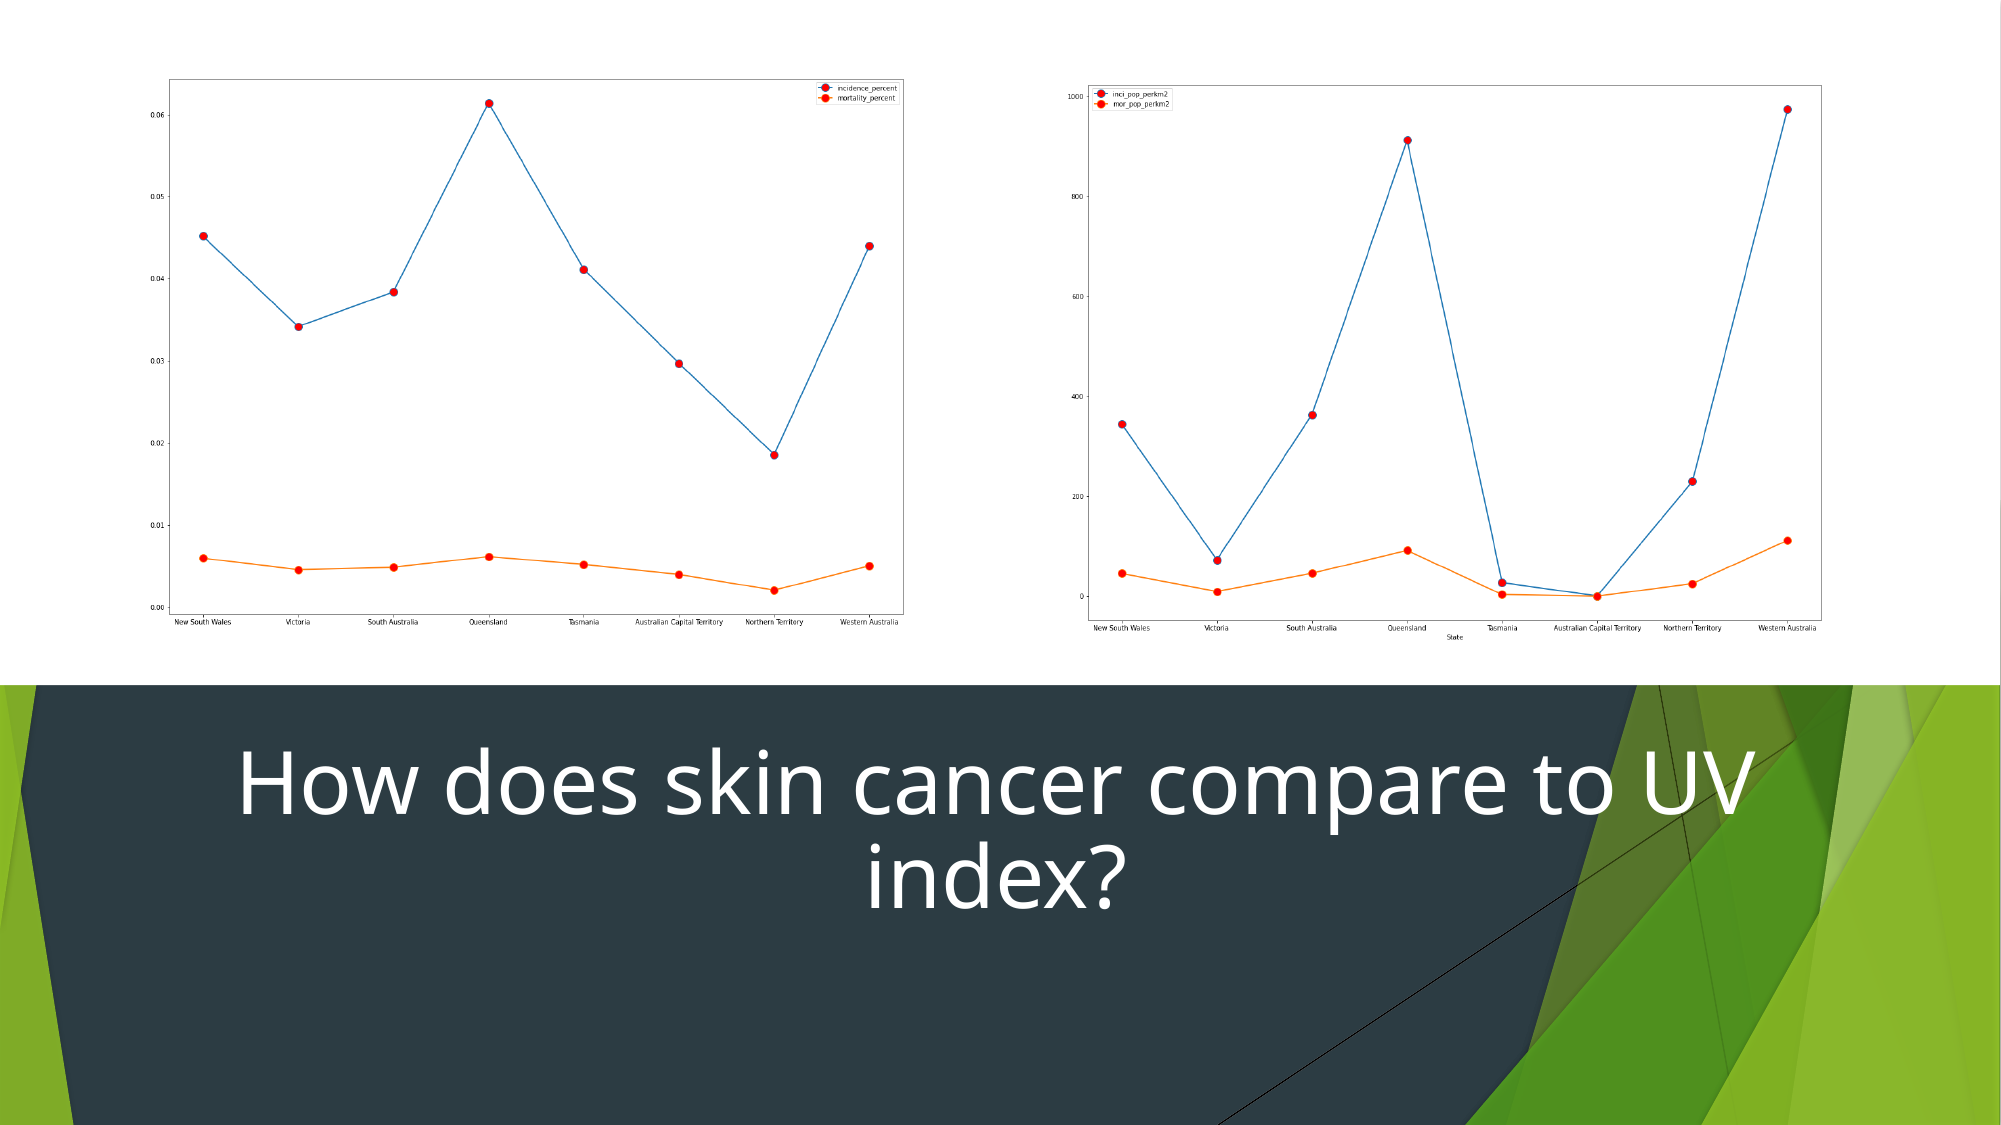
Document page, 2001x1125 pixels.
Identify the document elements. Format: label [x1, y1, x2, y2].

list [969, 0, 1916, 710]
list [51, 0, 967, 703]
text_box [0, 0, 2000, 1125]
